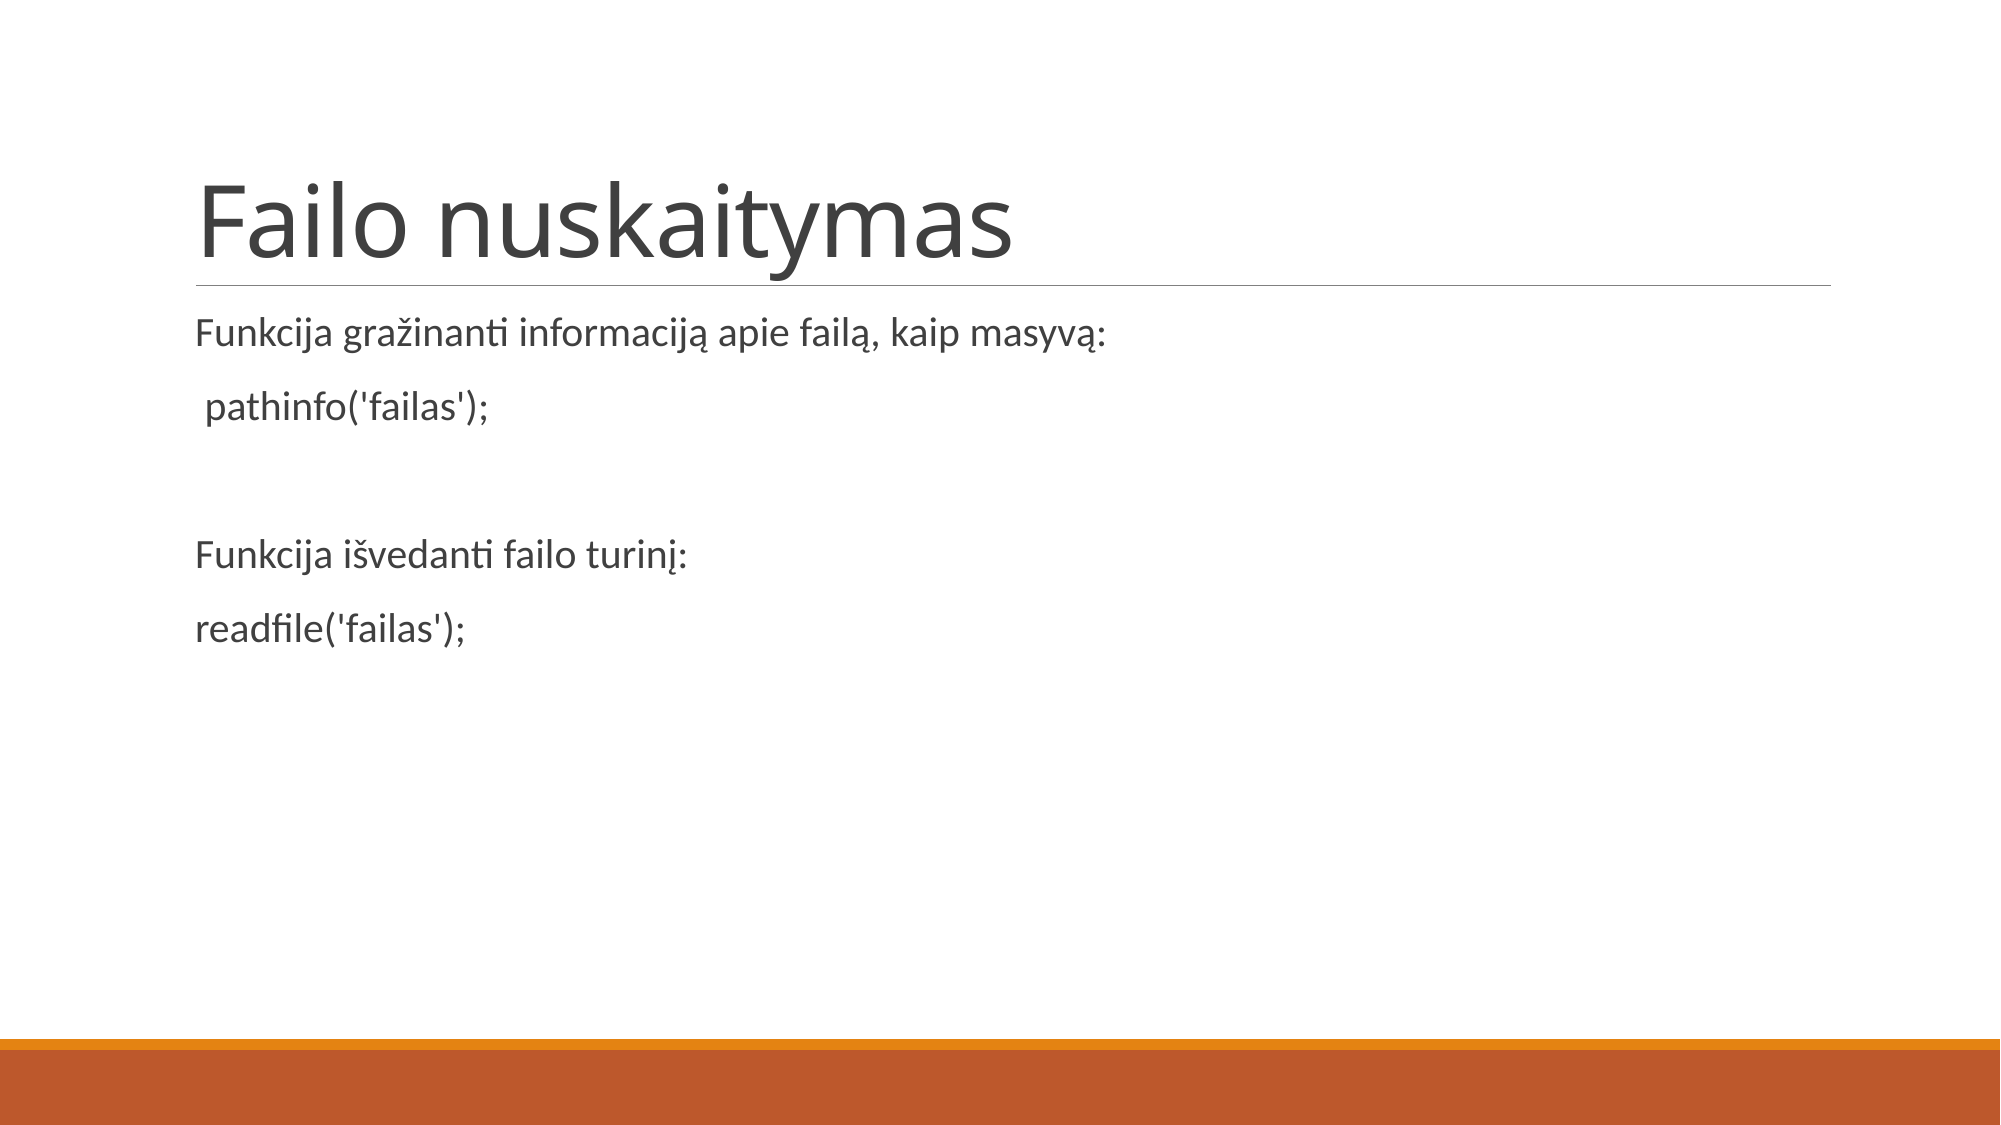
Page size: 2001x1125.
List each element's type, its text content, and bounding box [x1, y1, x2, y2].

list Funkcija gražinanti informaciją apie failą, kaip masyvą: pathinfo('failas'); Funkcija išvedanti failo turinį: readfile('failas'); [180, 302, 1830, 963]
title Failo nuskaitymas [180, 47, 1830, 285]
